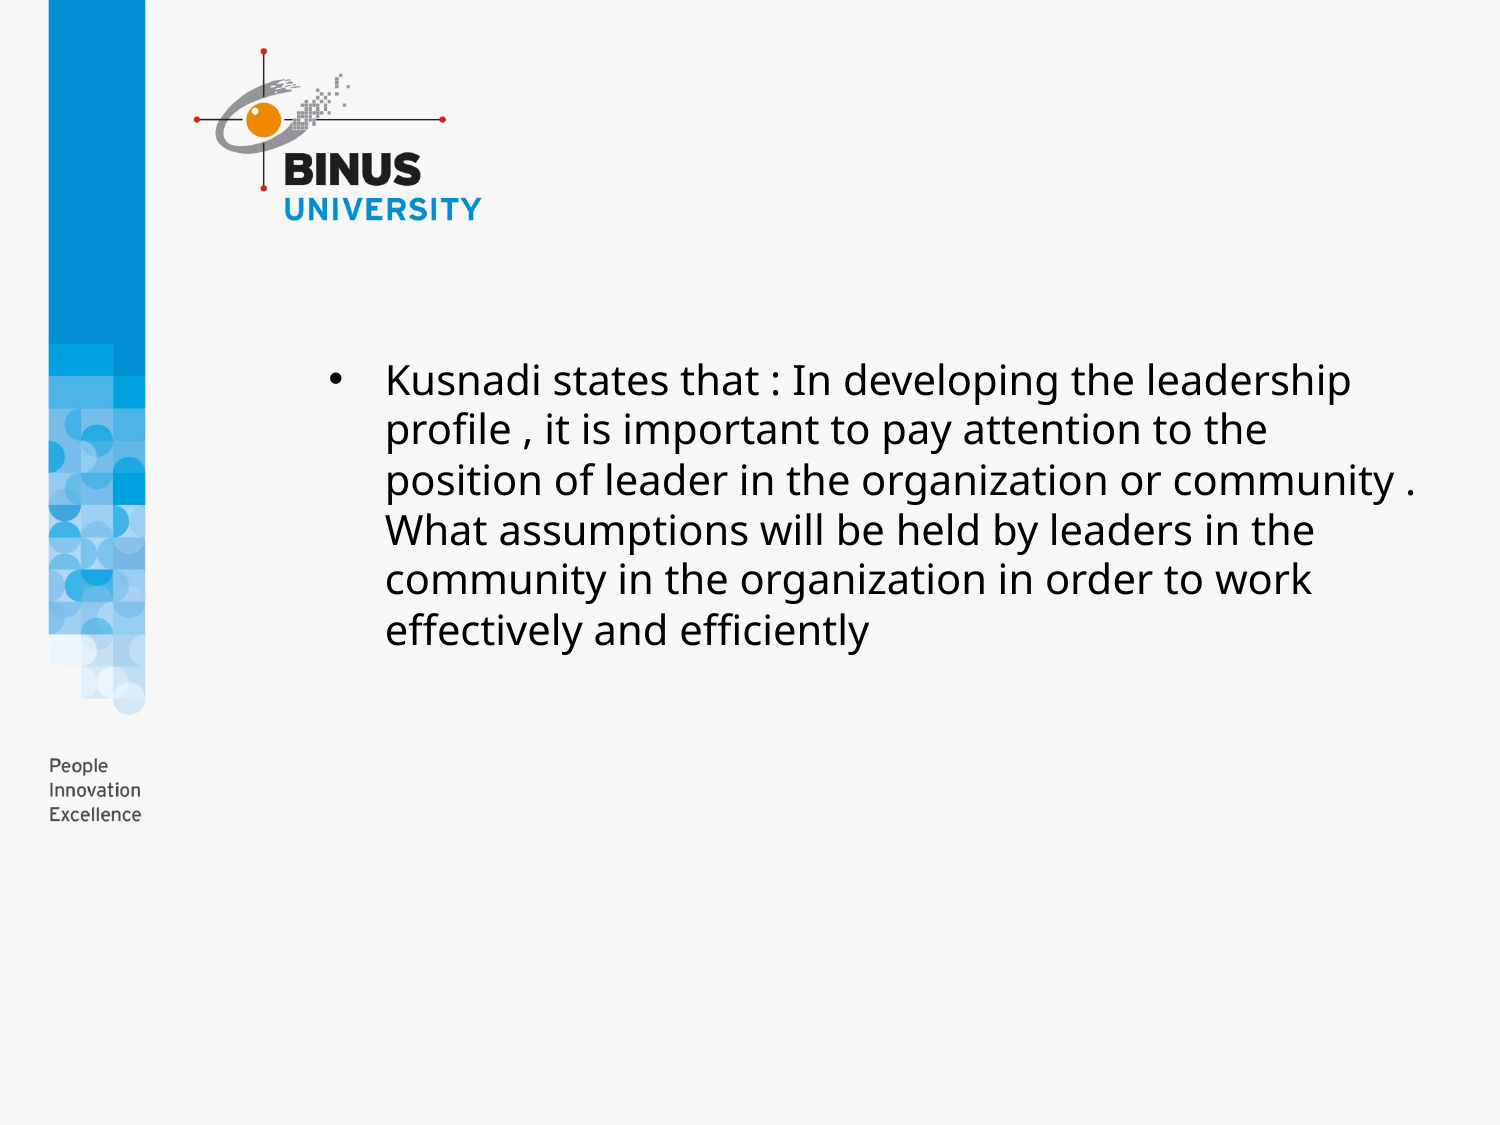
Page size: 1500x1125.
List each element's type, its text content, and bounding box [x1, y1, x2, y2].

list Kusnadi states that : In developing the leadership profile , it is important to pay attention to the position of leader in the organization or community . What assumptions will be held by leaders in the community in the organization in order to work effectively and efficiently [313, 287, 1436, 1062]
picture [0, 0, 1500, 846]
